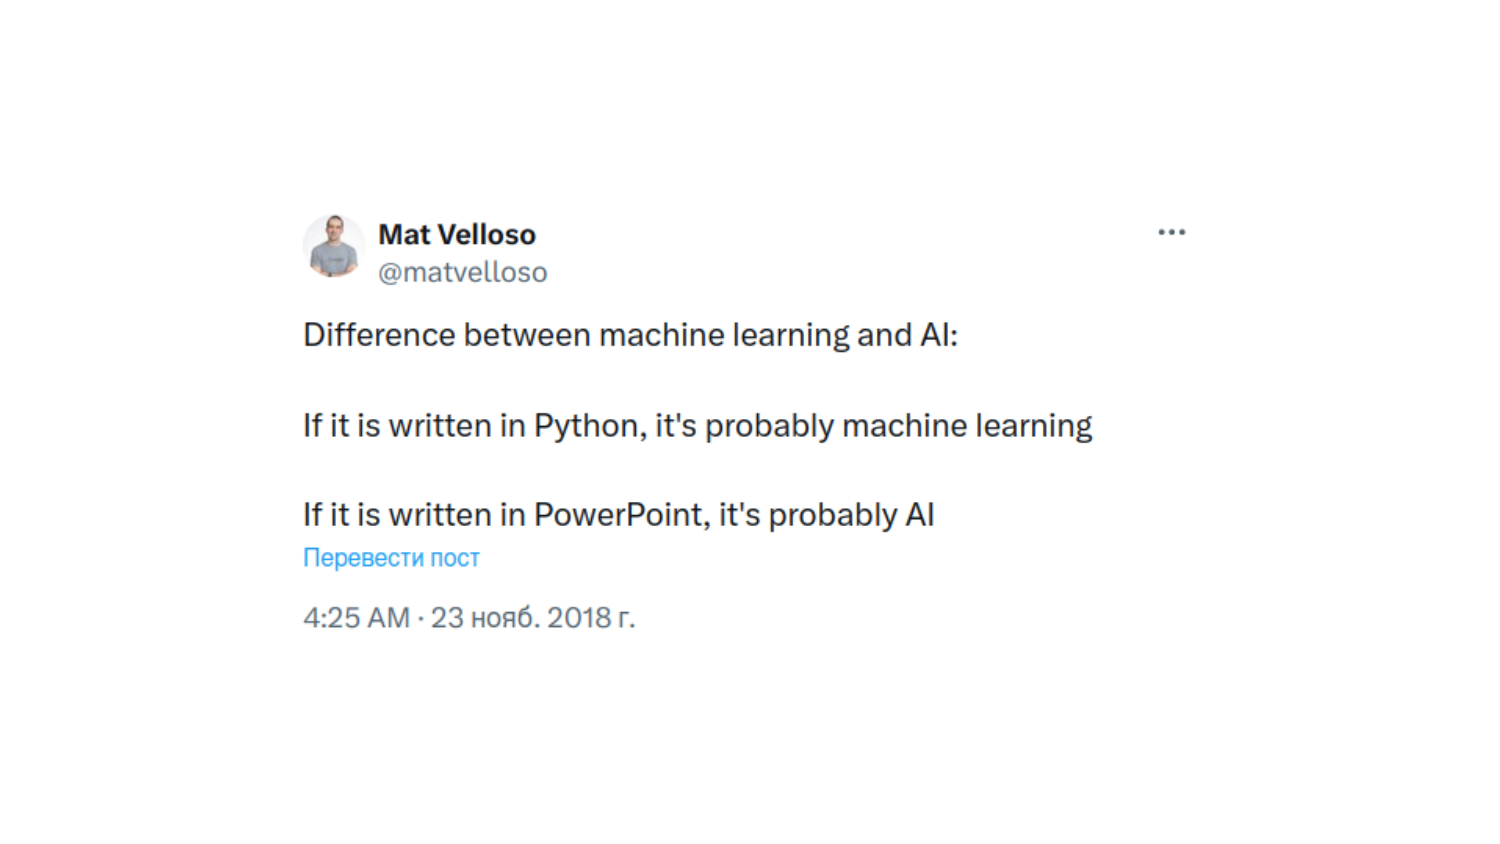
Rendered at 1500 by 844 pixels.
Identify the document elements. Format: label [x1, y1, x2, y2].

picture [289, 195, 1211, 648]
